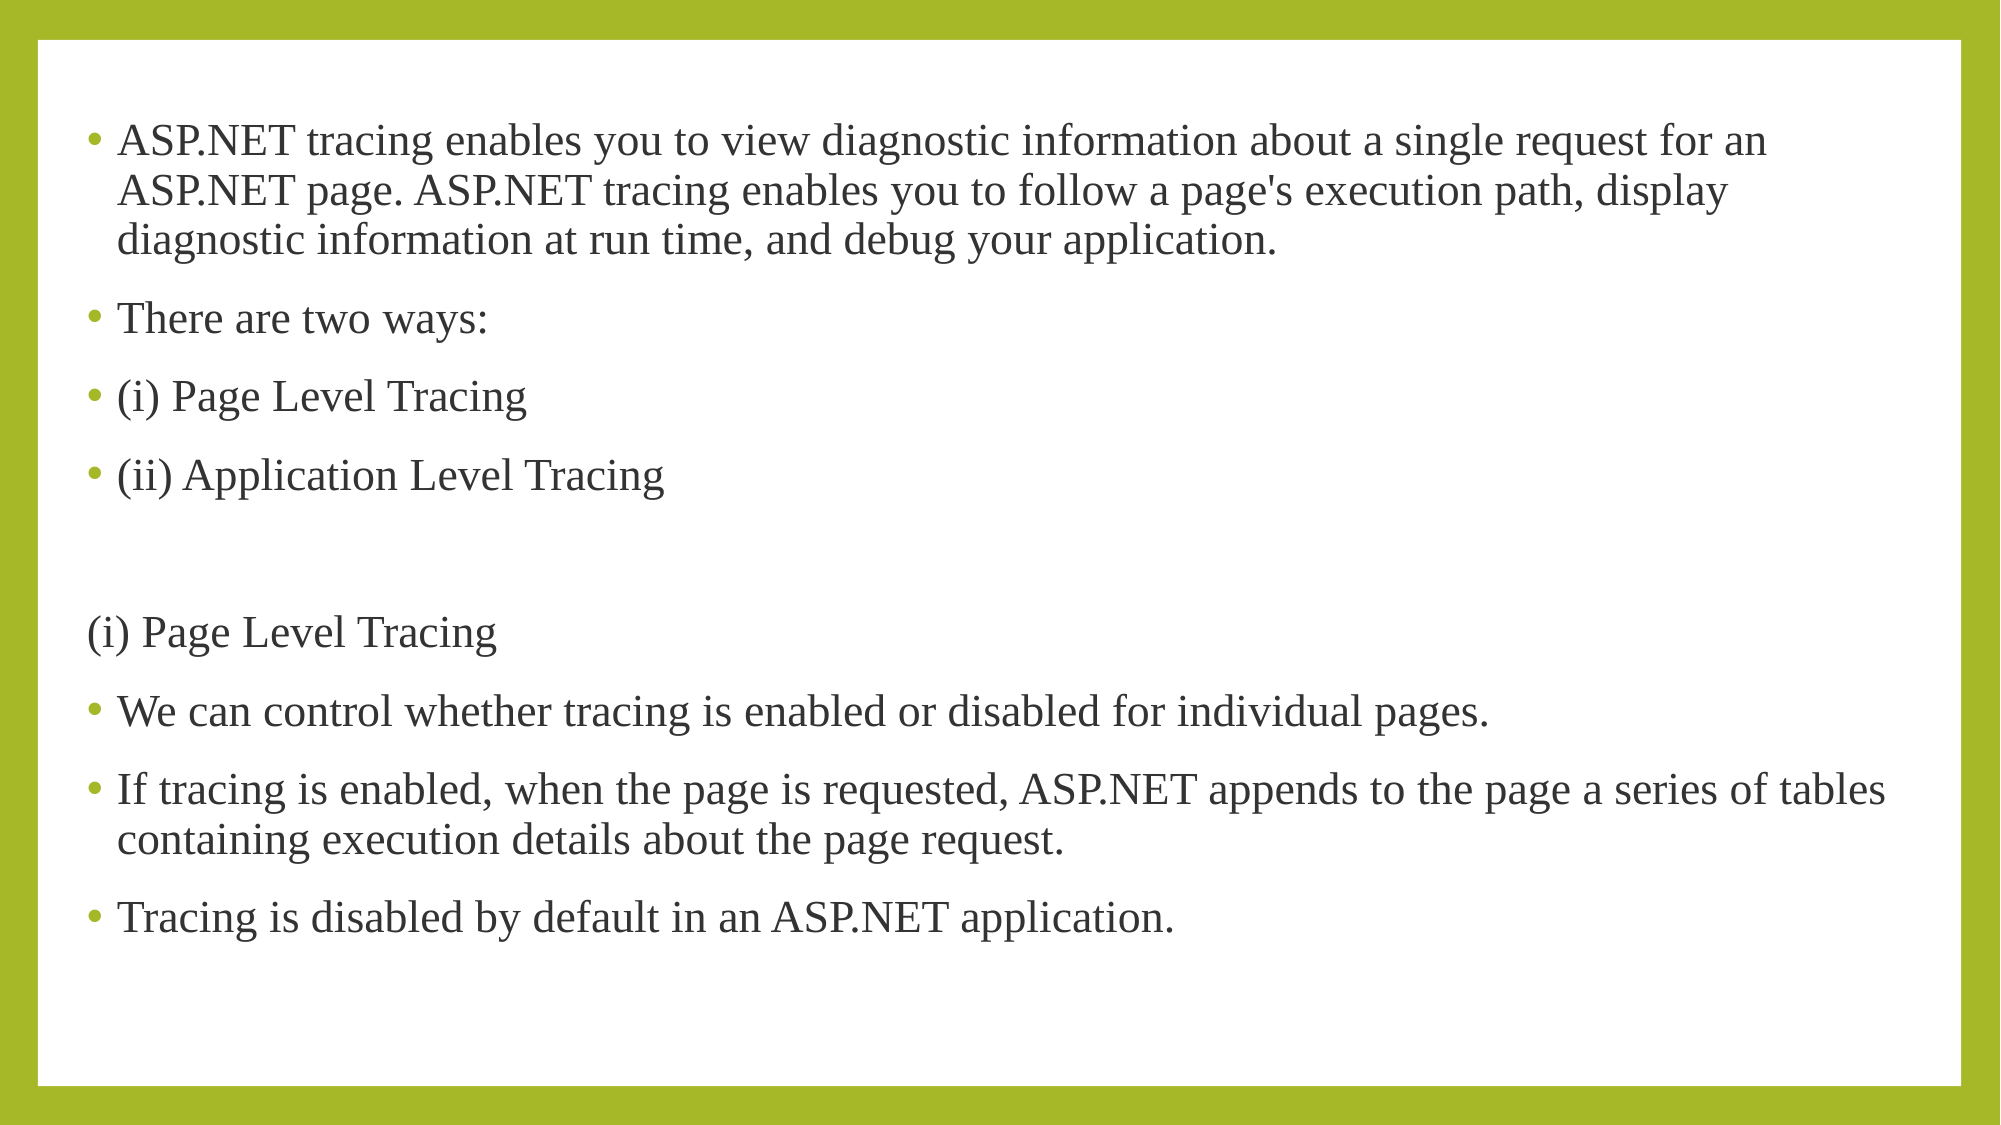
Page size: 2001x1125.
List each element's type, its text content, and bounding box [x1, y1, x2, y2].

list ASP.NET tracing enables you to view diagnostic information about a single request for an ASP.NET page. ASP.NET tracing enables you to follow a page's execution path, display diagnostic information at run time, and debug your application. There are two ways: (i) Page Level Tracing (ii) Application Level Tracing (i) Page Level Tracing We can control whether tracing is enabled or disabled for individual pages. If tracing is enabled, when the page is requested, ASP.NET appends to the page a series of tables containing execution details about the page request. Tracing is disabled by default in an ASP.NET application. [64, 108, 1904, 1000]
